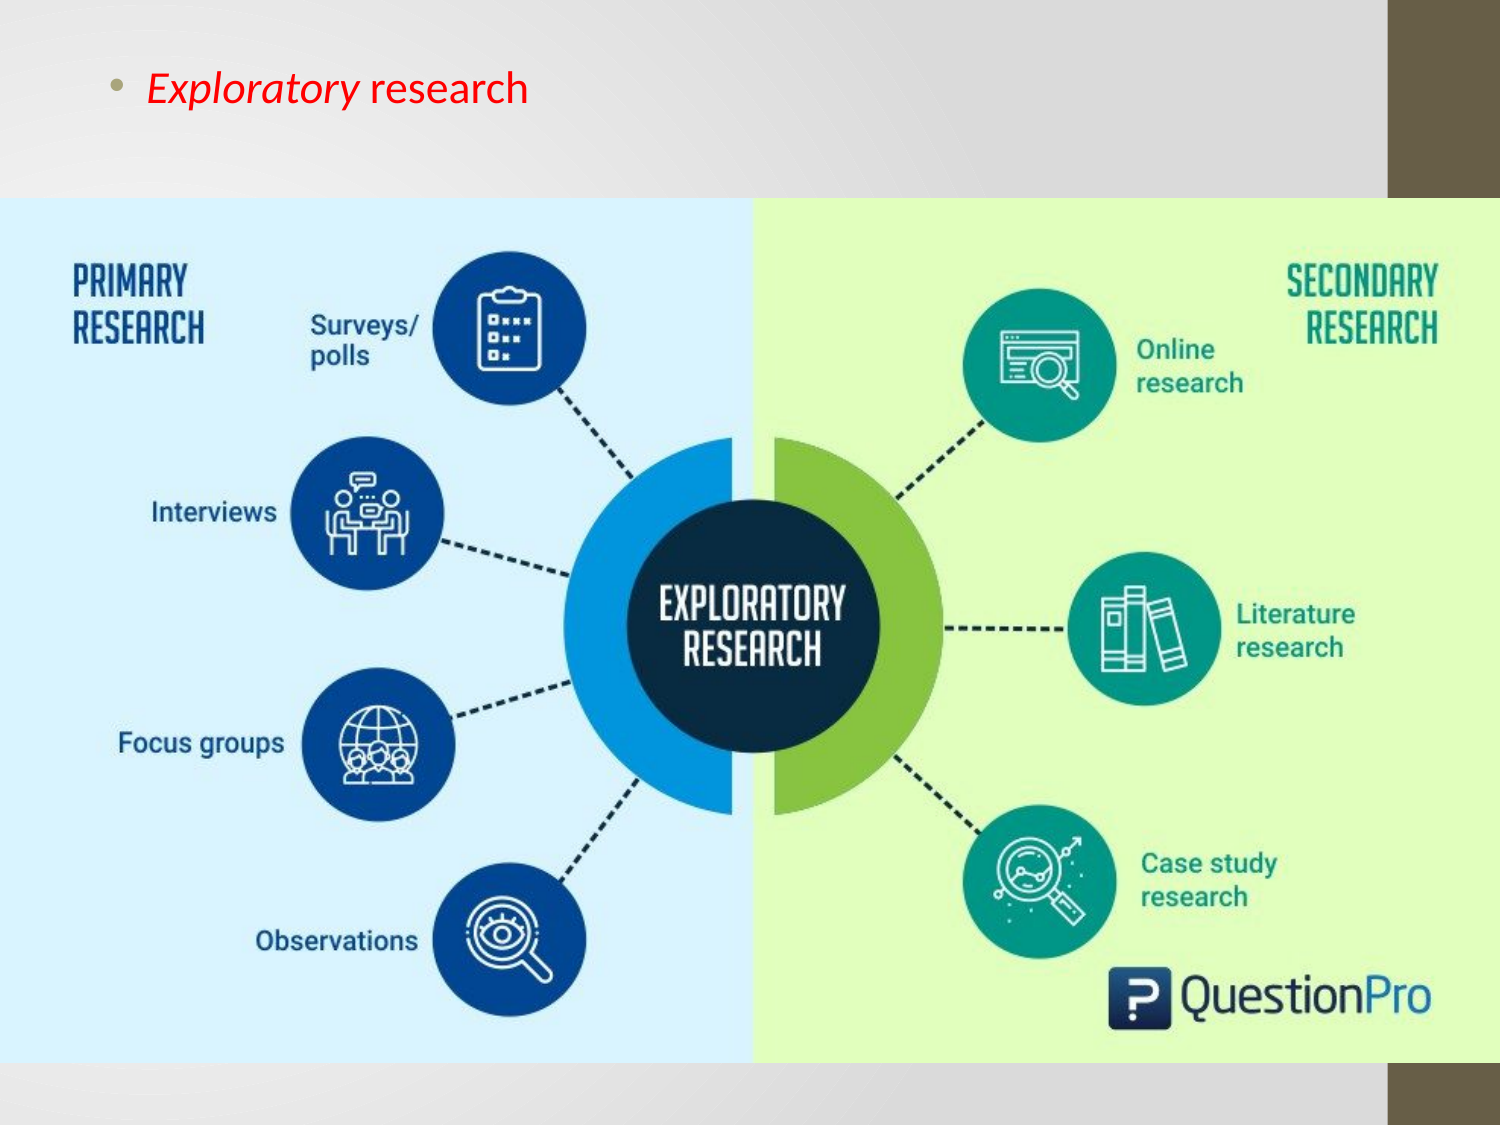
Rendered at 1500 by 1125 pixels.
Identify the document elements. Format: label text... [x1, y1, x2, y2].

list Exploratory research [75, 50, 1325, 190]
picture [0, 197, 1500, 1063]
